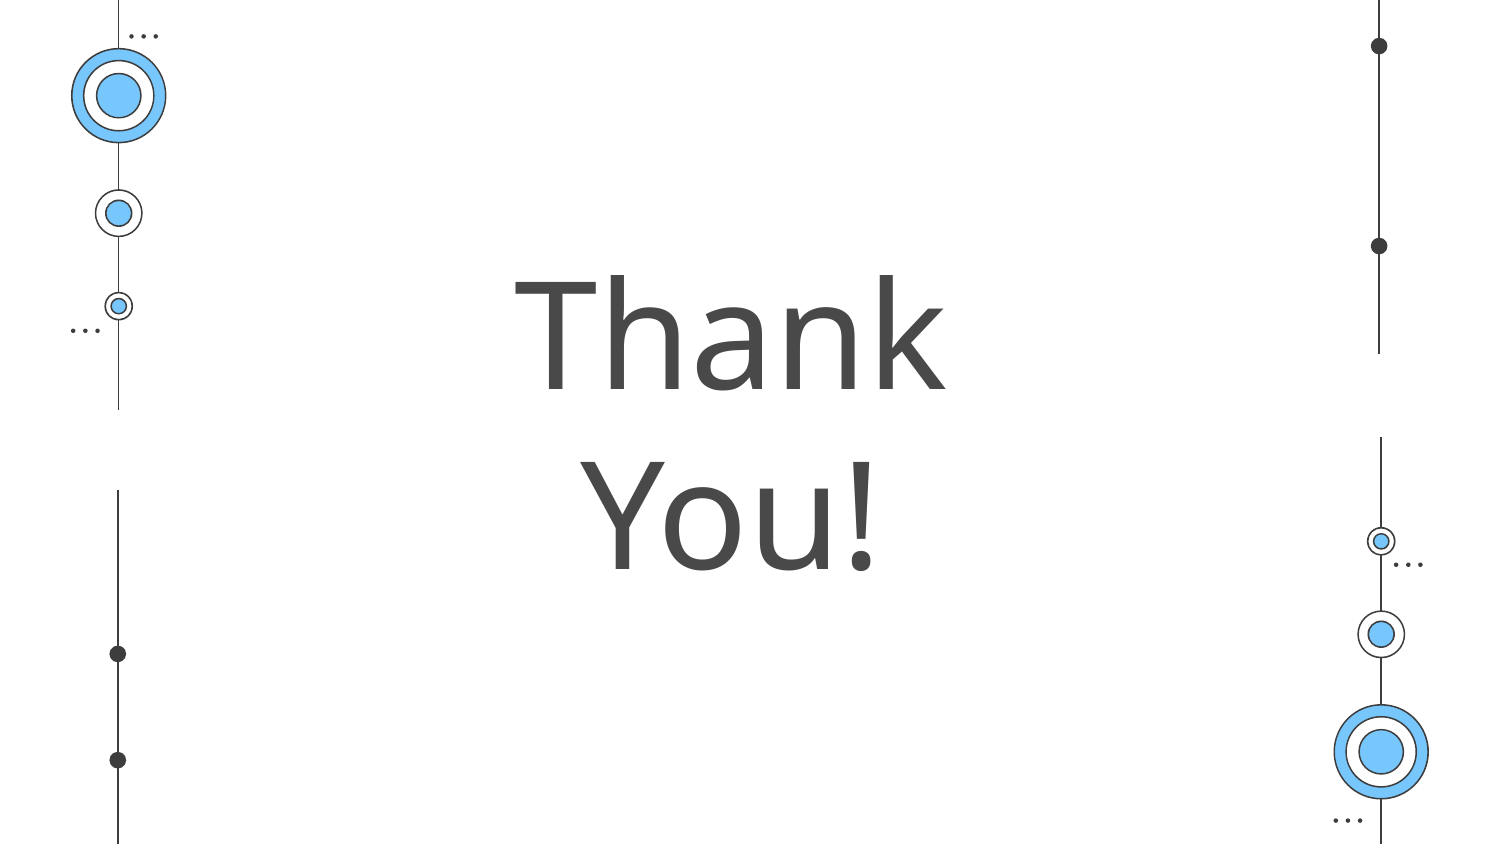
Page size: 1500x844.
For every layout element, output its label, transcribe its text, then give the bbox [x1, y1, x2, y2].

text_box Thank You! [485, 224, 978, 615]
